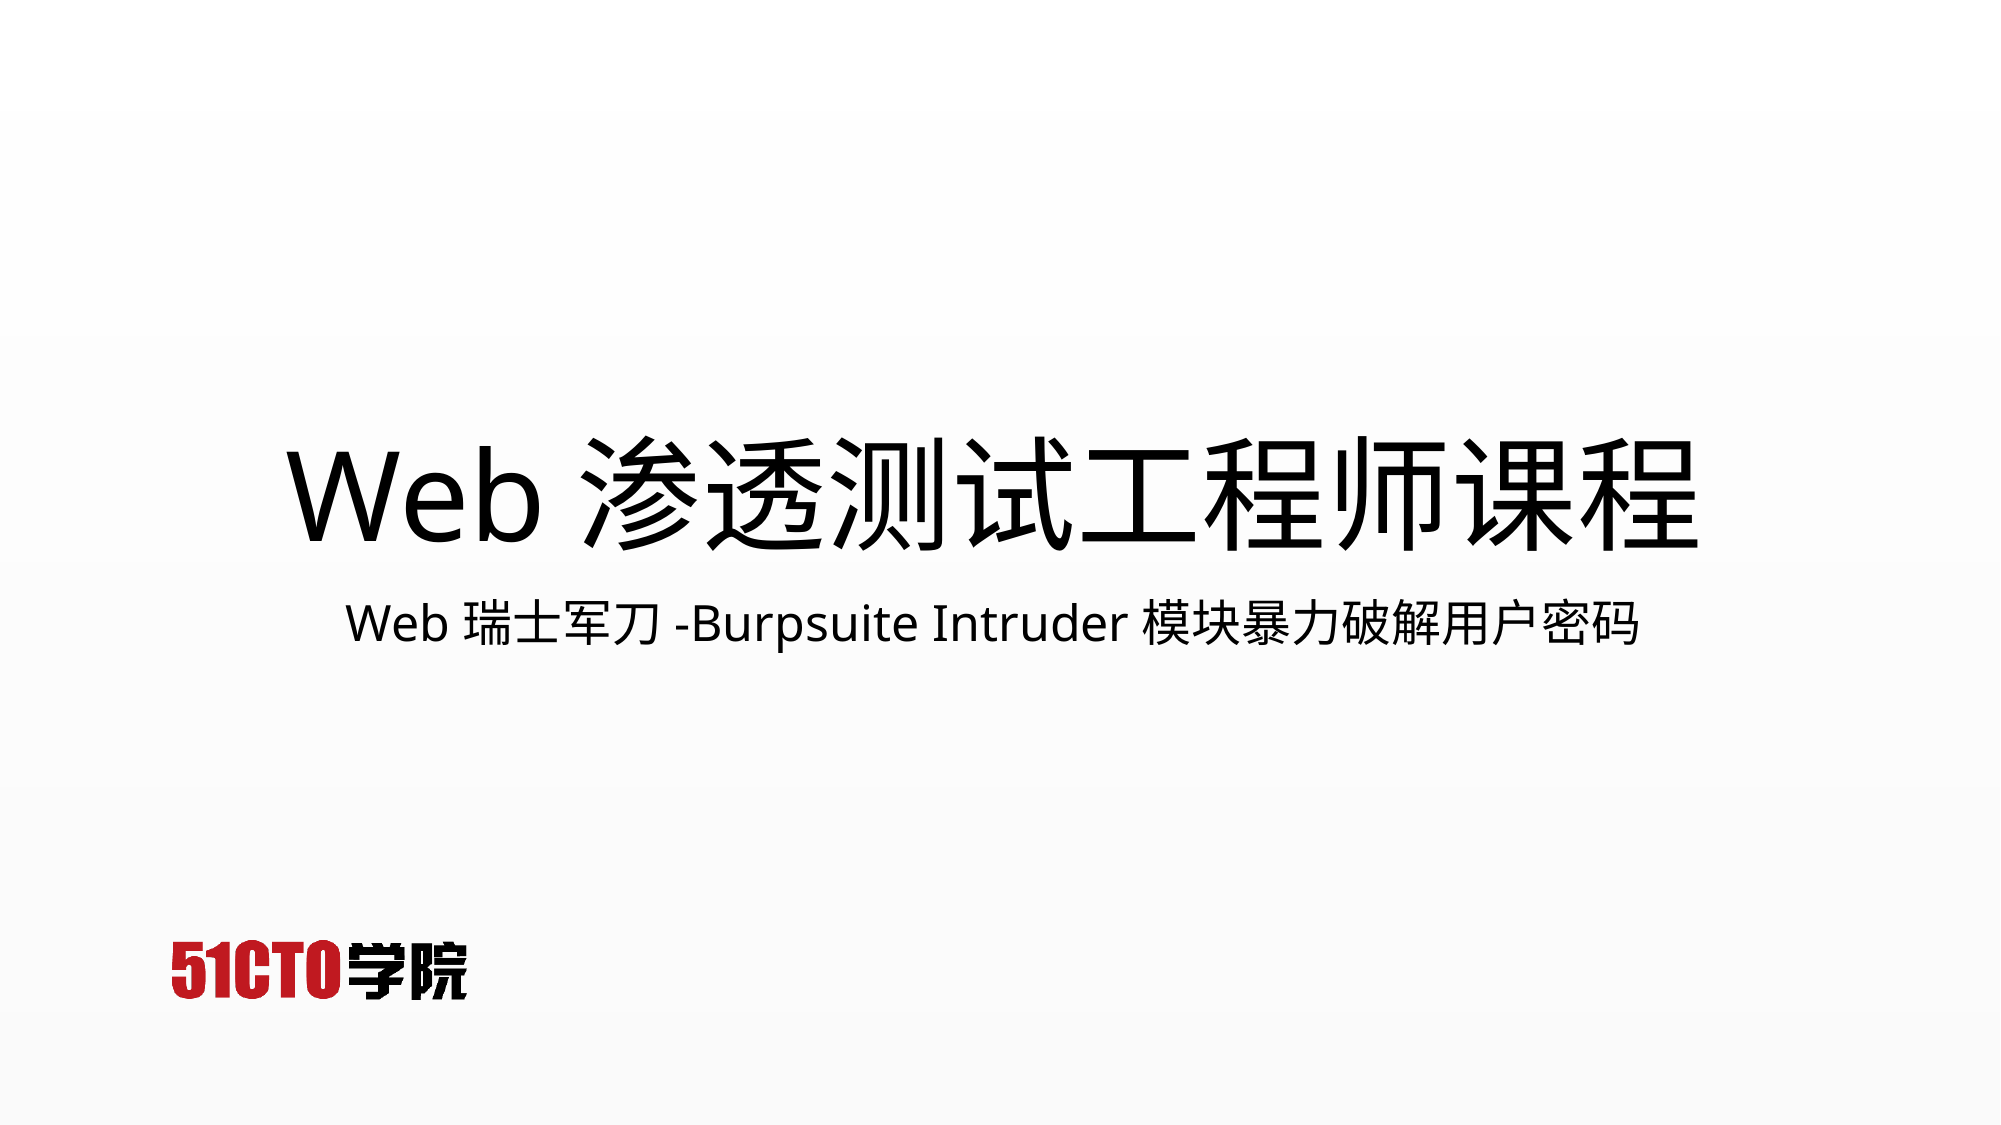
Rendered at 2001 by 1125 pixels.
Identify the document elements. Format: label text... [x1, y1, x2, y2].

picture [172, 940, 467, 1000]
title Web渗透测试工程师课程 [216, 184, 1771, 576]
subtitle Web瑞士军刀-Burpsuite Intruder模块暴力破解用户密码 [216, 590, 1771, 863]
